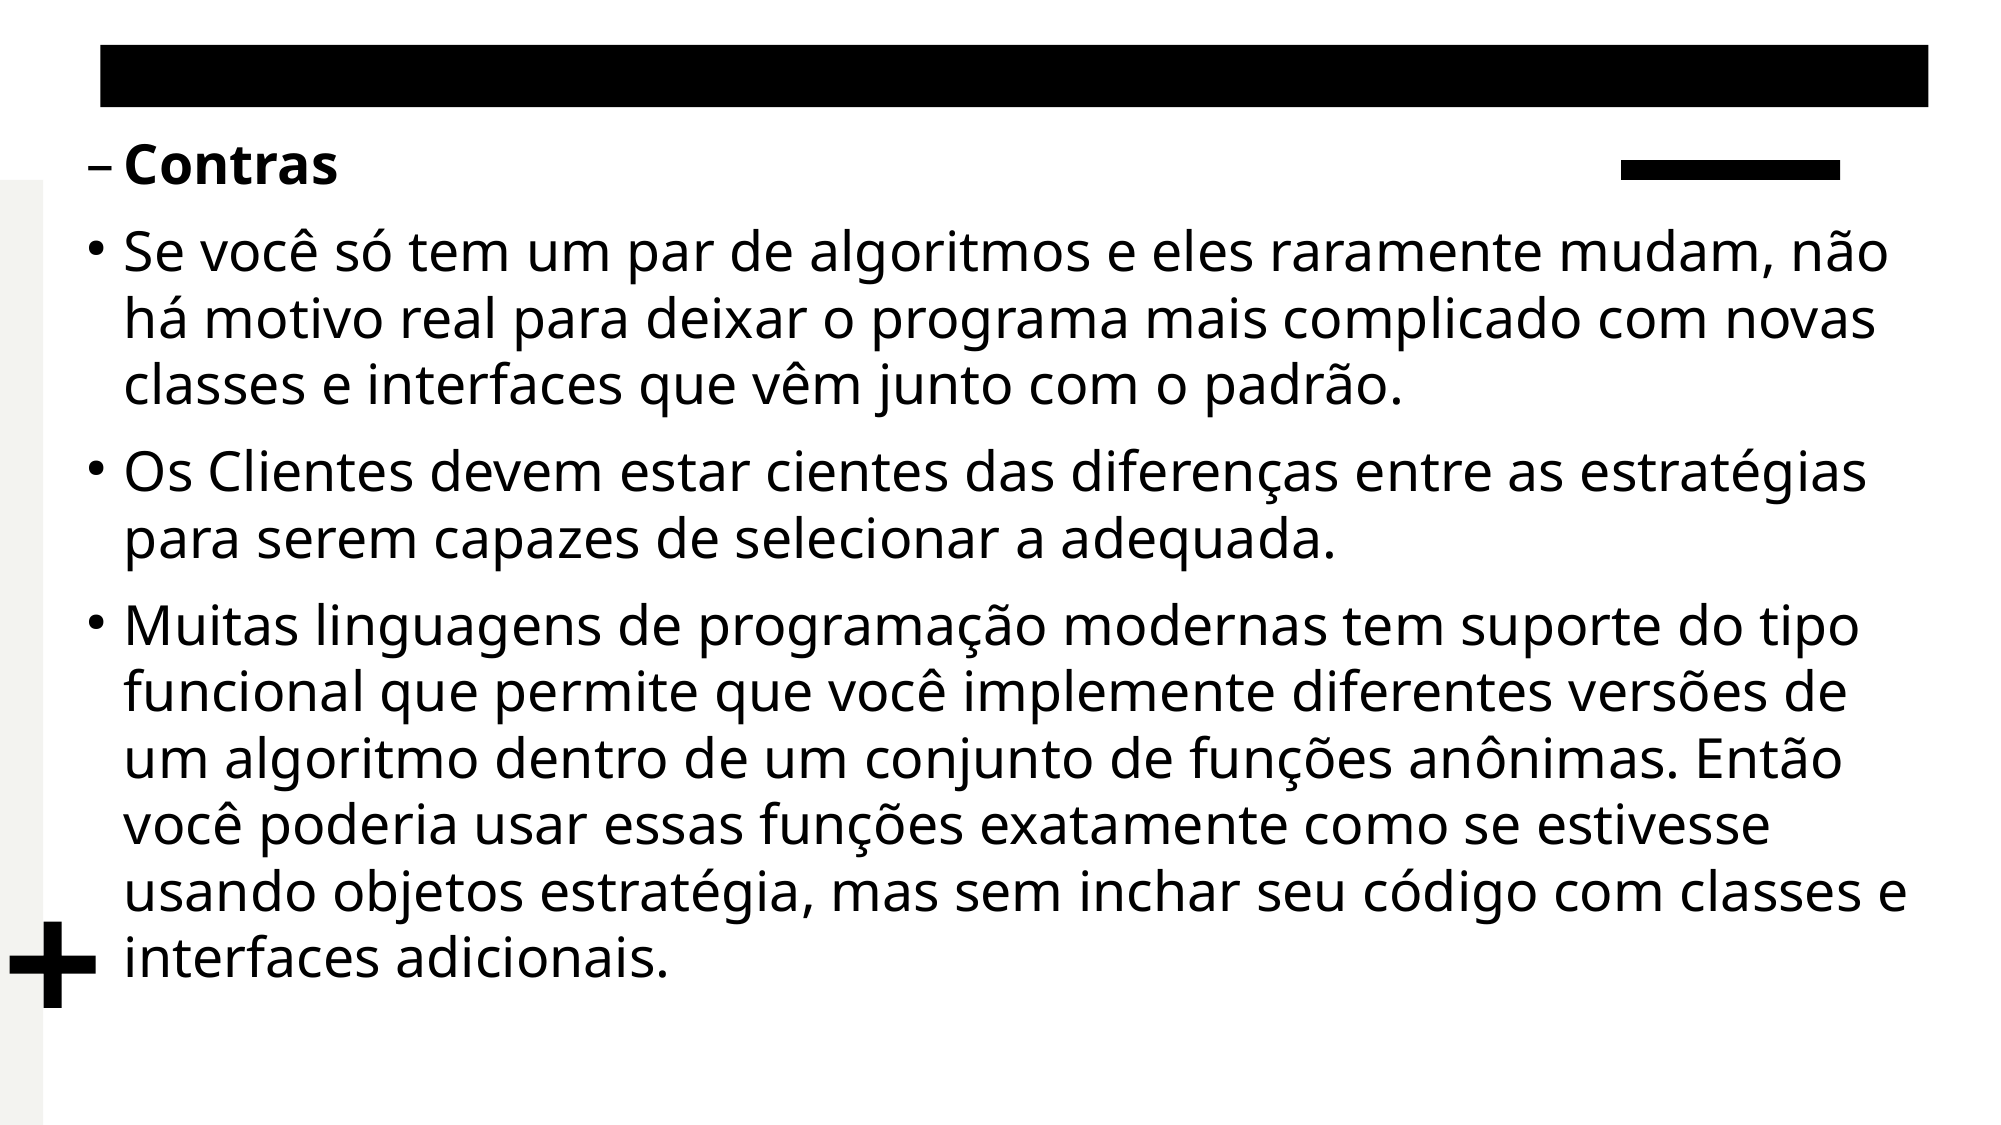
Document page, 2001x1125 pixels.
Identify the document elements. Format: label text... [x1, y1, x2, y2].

title Padrões de Projetos Comportamentais – Strategy [100, 44, 1929, 108]
list Contras Se você só tem um par de algoritmos e eles raramente mudam, não há motivo real para deixar o programa mais complicado com novas classes e interfaces que vêm junto com o padrão. Os Clientes devem estar cientes das diferenças entre as estratégias para serem capazes de selecionar a adequada. Muitas linguagens de programação modernas tem suporte do tipo funcional que permite que você implemente diferentes versões de um algoritmo dentro de um conjunto de funções anônimas. Então você poderia usar essas funções exatamente como se estivesse usando objetos estratégia, mas sem inchar seu código com classes e interfaces adicionais. [71, 121, 1929, 1072]
